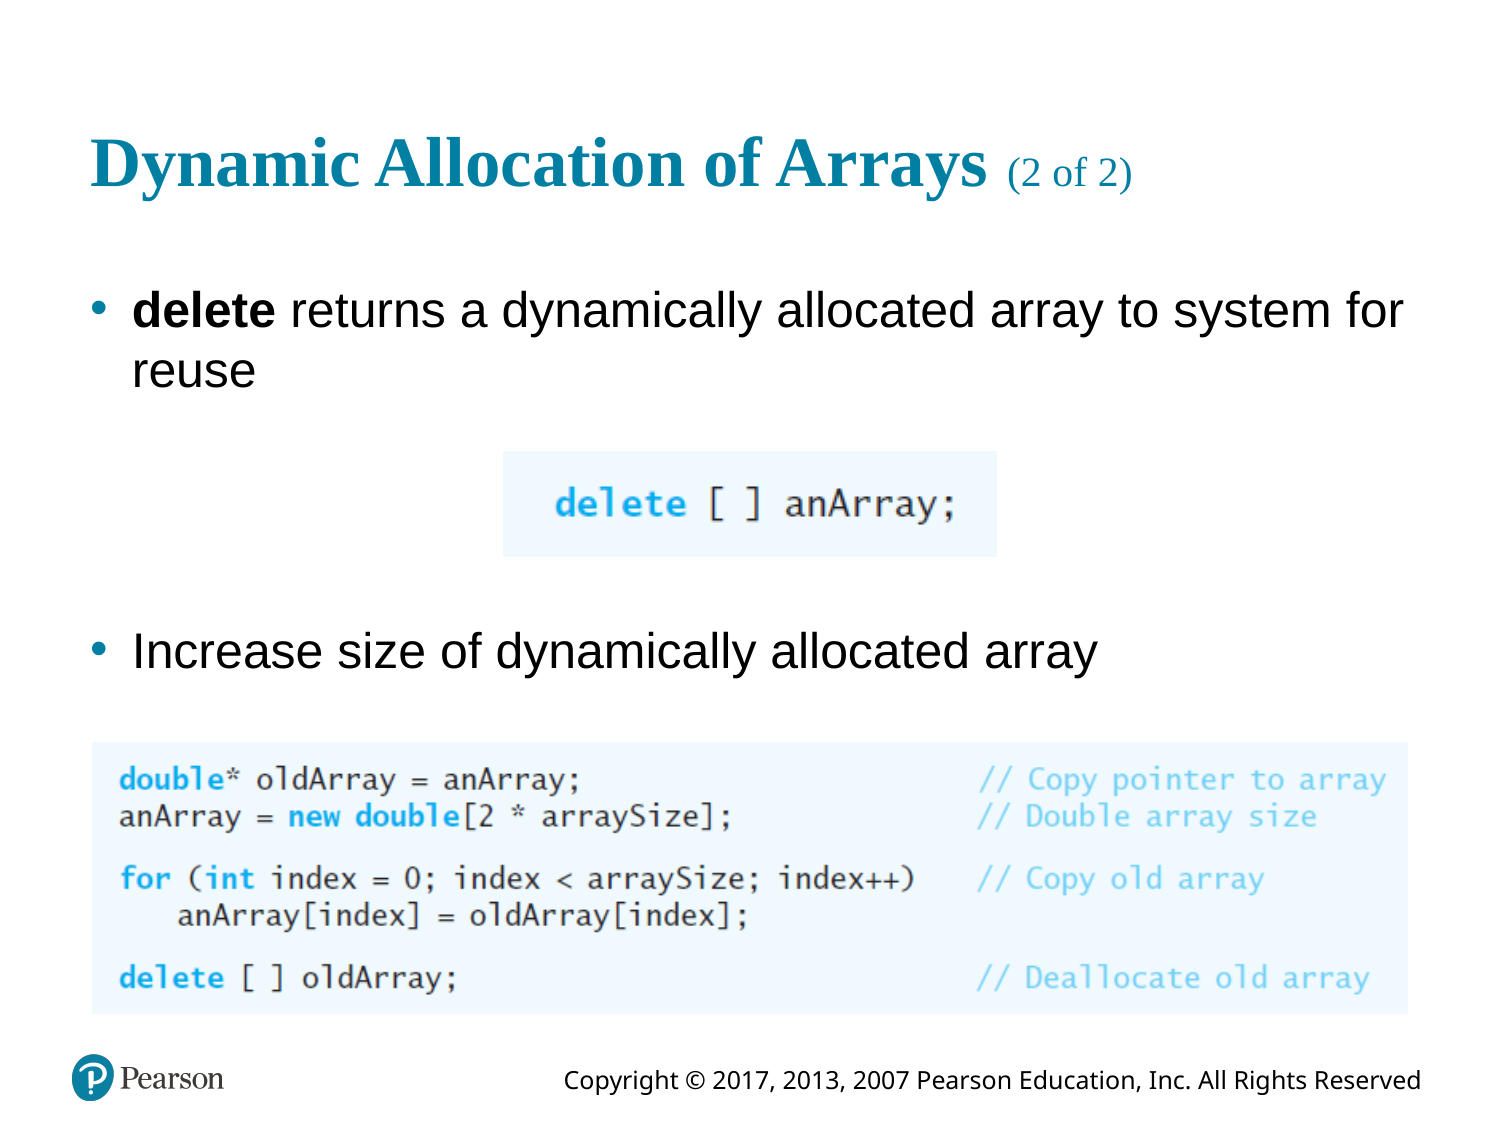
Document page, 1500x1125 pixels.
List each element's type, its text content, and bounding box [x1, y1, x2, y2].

list Increase size of dynamically allocated array [75, 603, 1425, 696]
picture [72, 1087, 83, 1101]
picture [92, 742, 1408, 1014]
title Dynamic Allocation of Arrays (2 of 2) [75, 35, 1425, 216]
picture [80, 1063, 106, 1088]
picture [98, 1054, 224, 1101]
list delete returns a dynamically allocated array to system for reuse [75, 262, 1425, 394]
picture [503, 450, 997, 558]
picture [72, 1054, 88, 1070]
